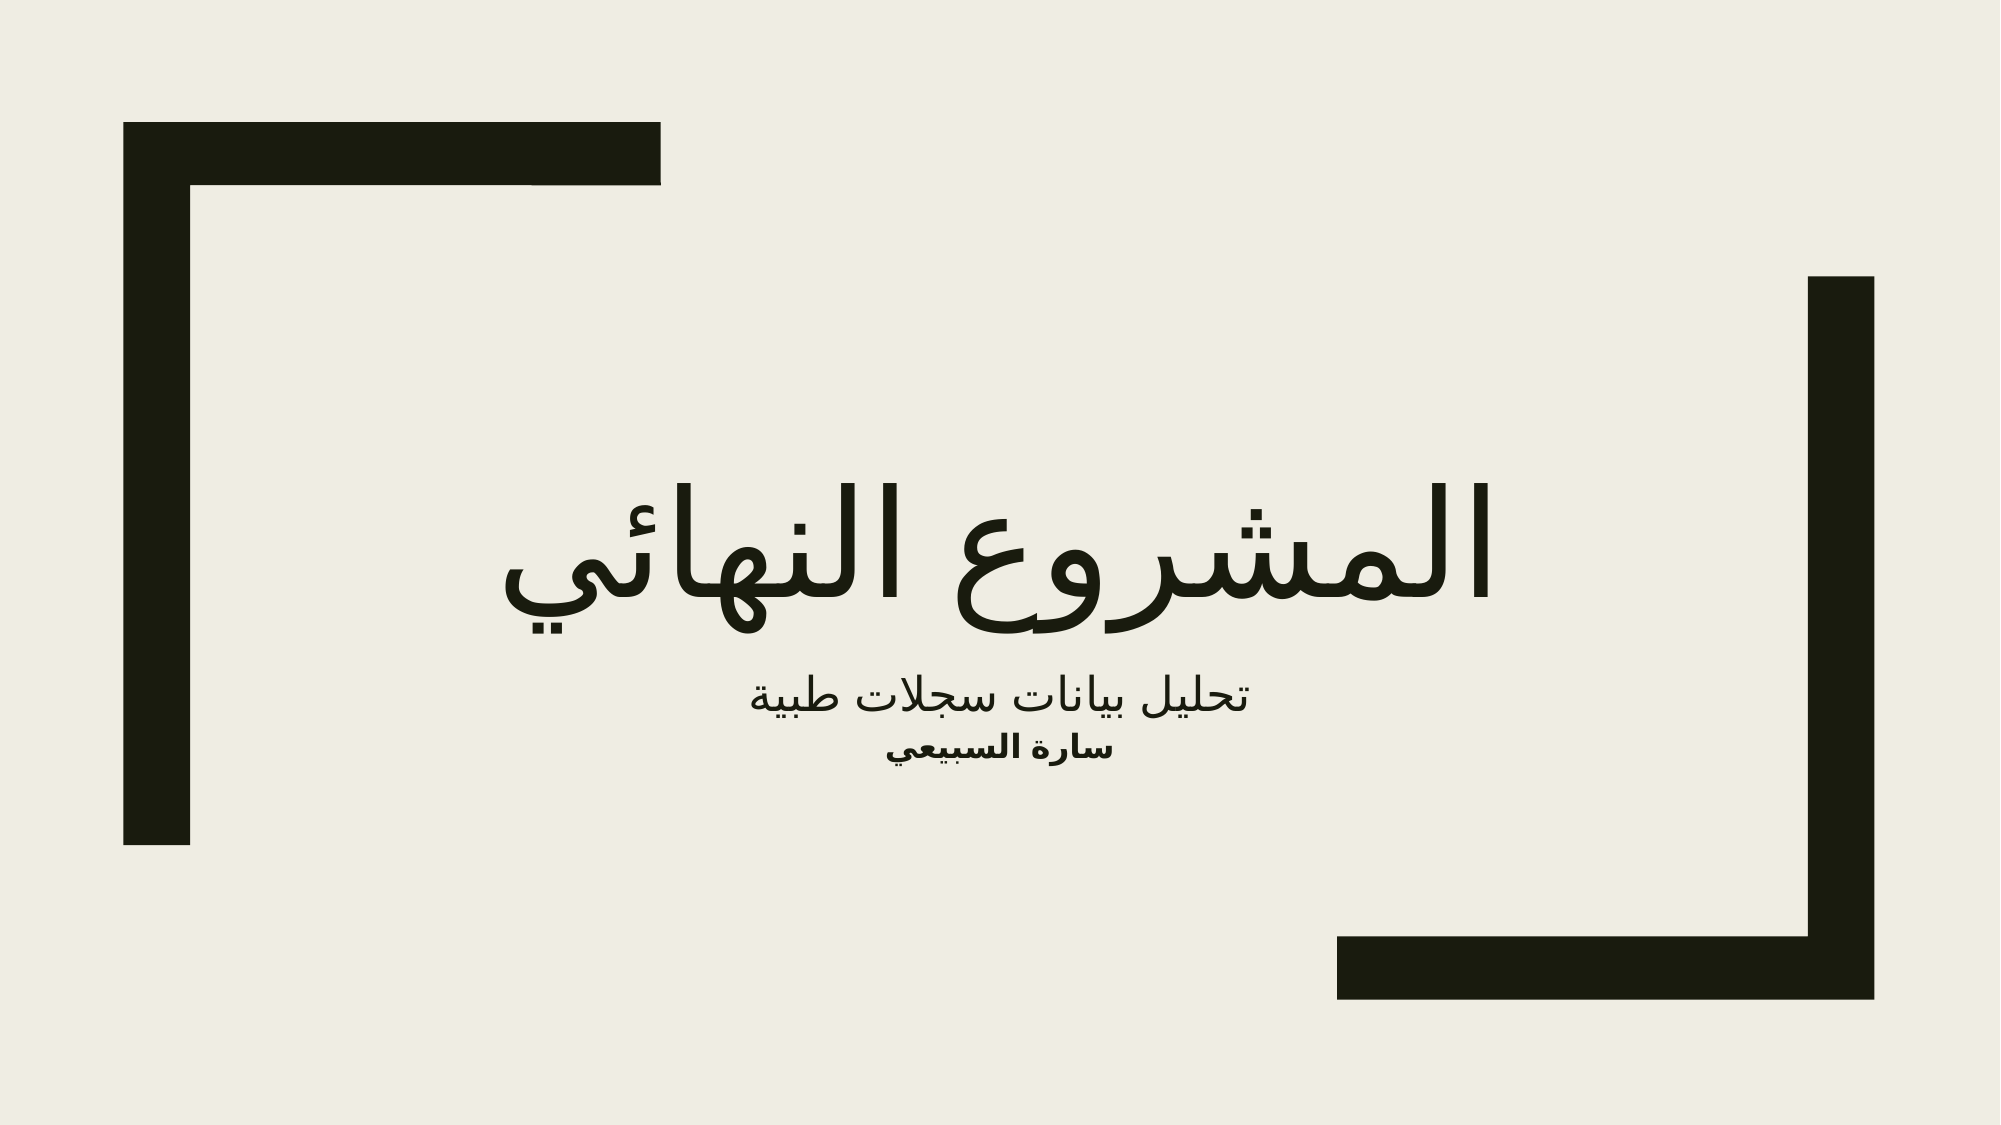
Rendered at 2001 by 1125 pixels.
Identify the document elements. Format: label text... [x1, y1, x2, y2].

title المشروع النهائي [314, 293, 1686, 638]
subtitle تحليل بيانات سجلات طبية سارة السبيعي [439, 649, 1561, 828]
